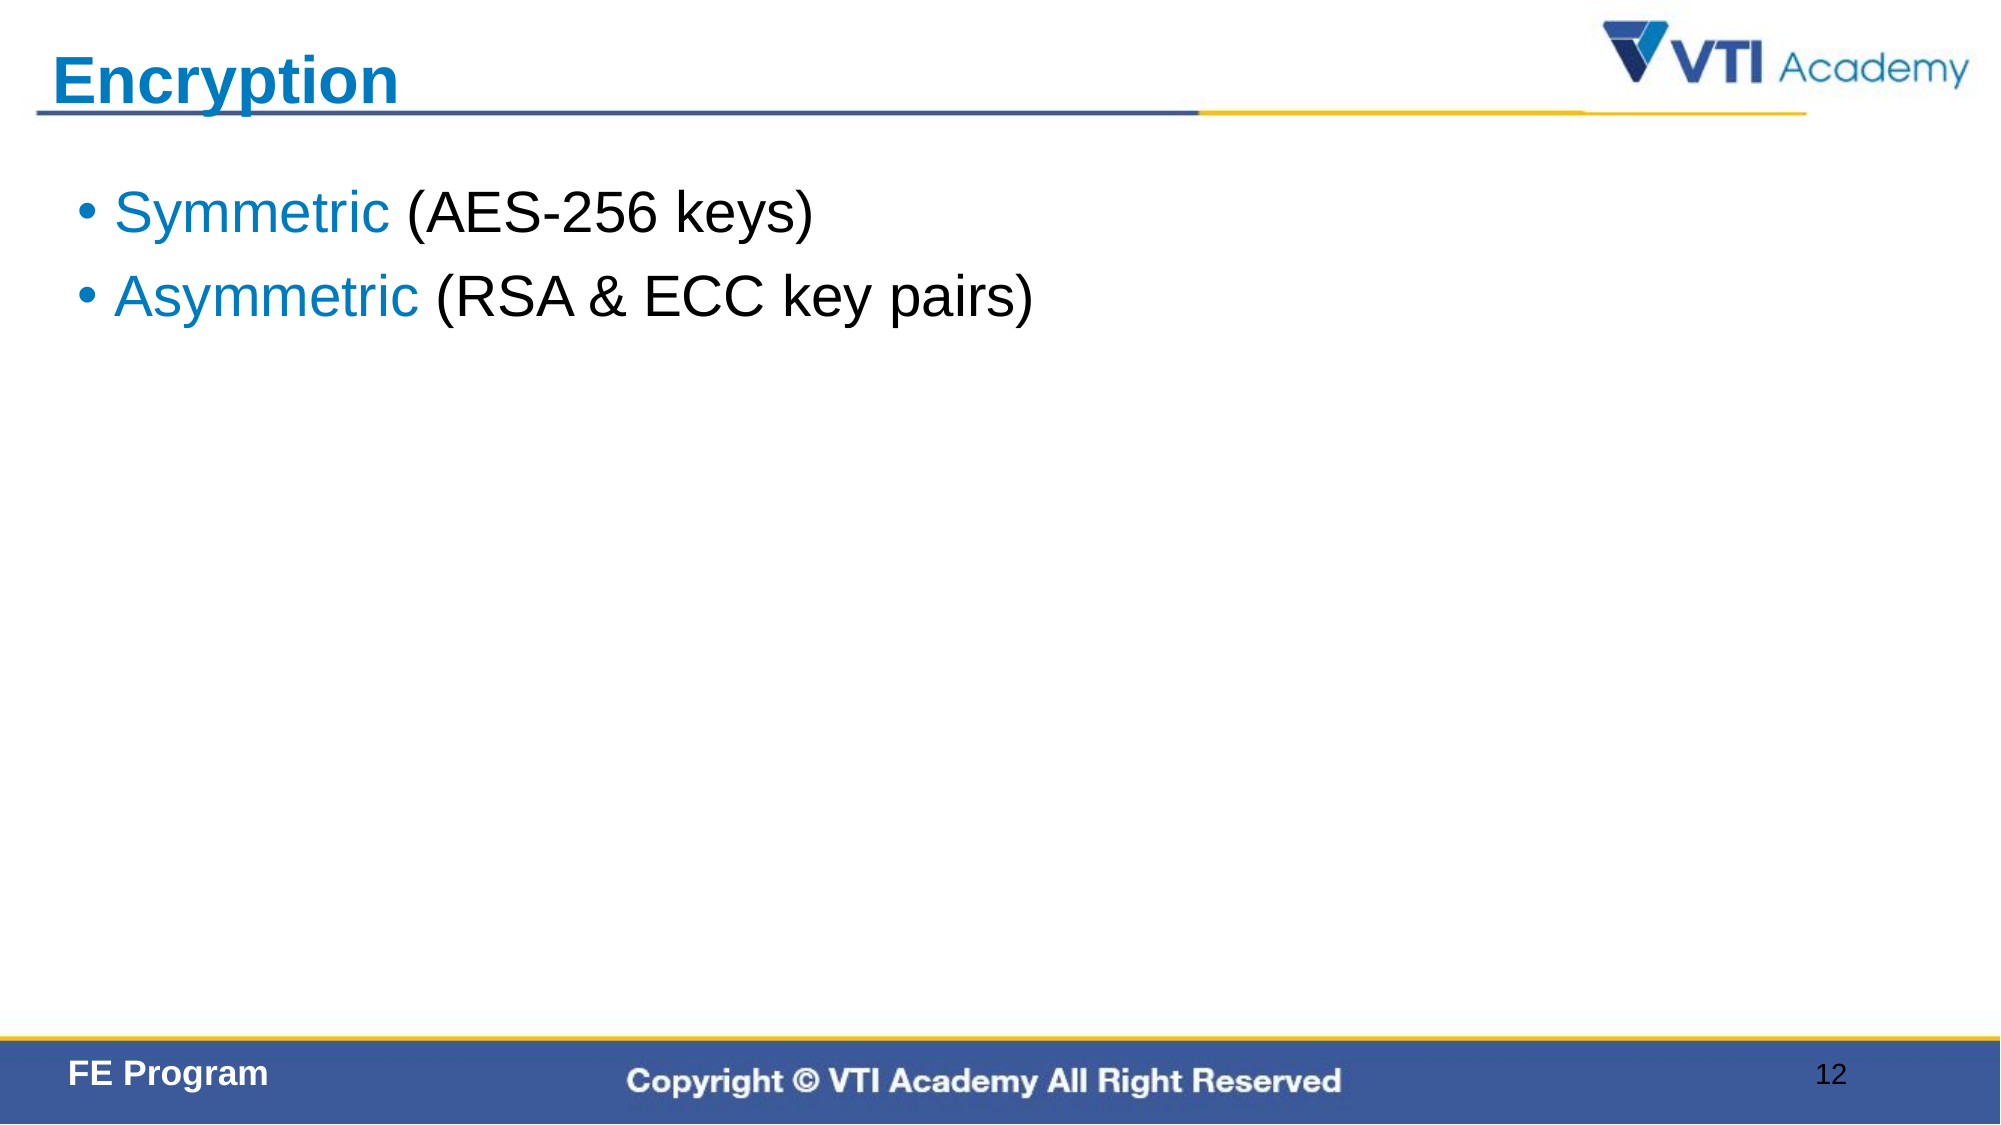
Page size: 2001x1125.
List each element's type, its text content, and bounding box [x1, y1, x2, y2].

slide_number 12 [1412, 1042, 1863, 1103]
list Symmetric (AES-256 keys) Asymmetric (RSA & ECC key pairs) [62, 174, 1788, 889]
title Encryption [37, 37, 1763, 127]
picture [0, 1, 2000, 1124]
